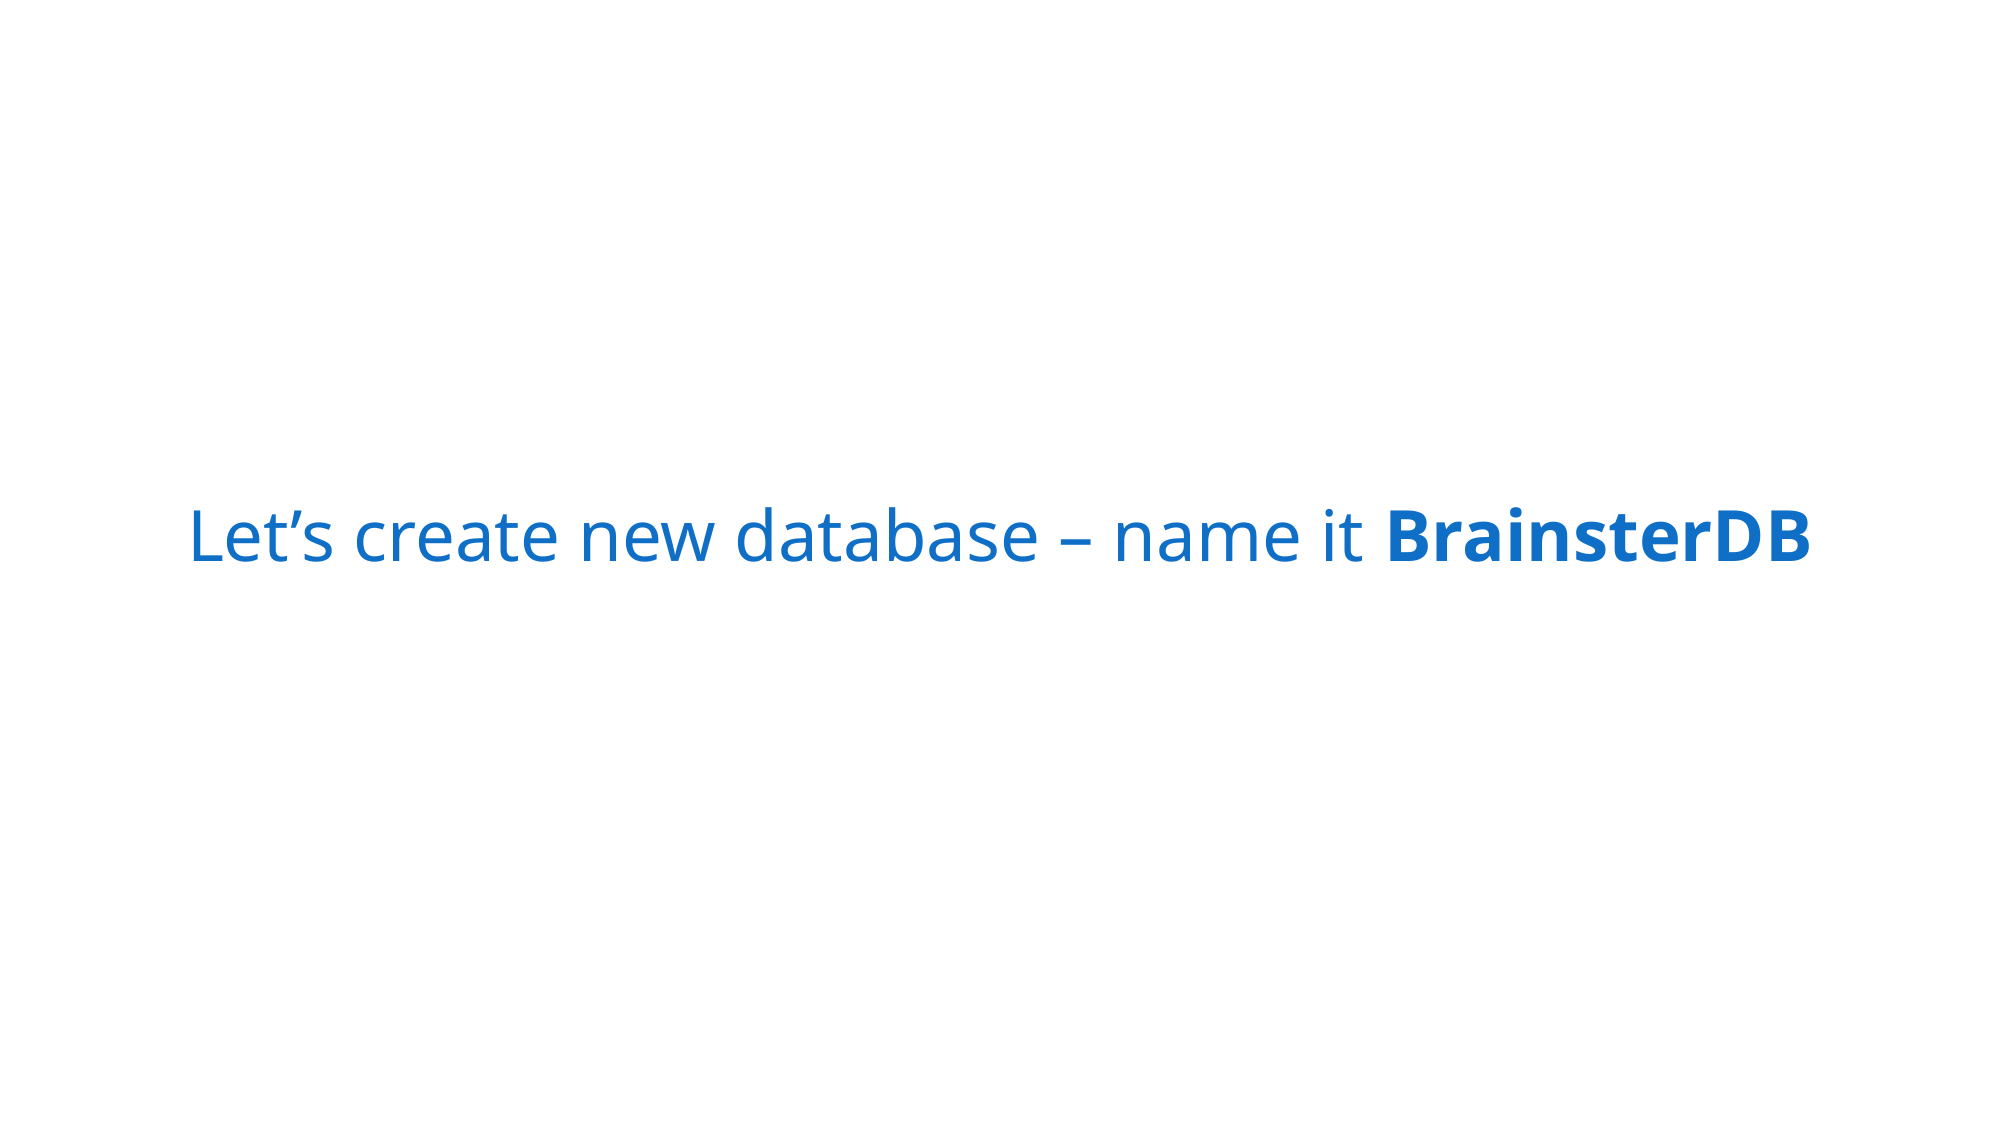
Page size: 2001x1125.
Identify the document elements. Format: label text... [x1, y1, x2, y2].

title Let’s create new database – name it BrainsterDB [172, 472, 1898, 690]
